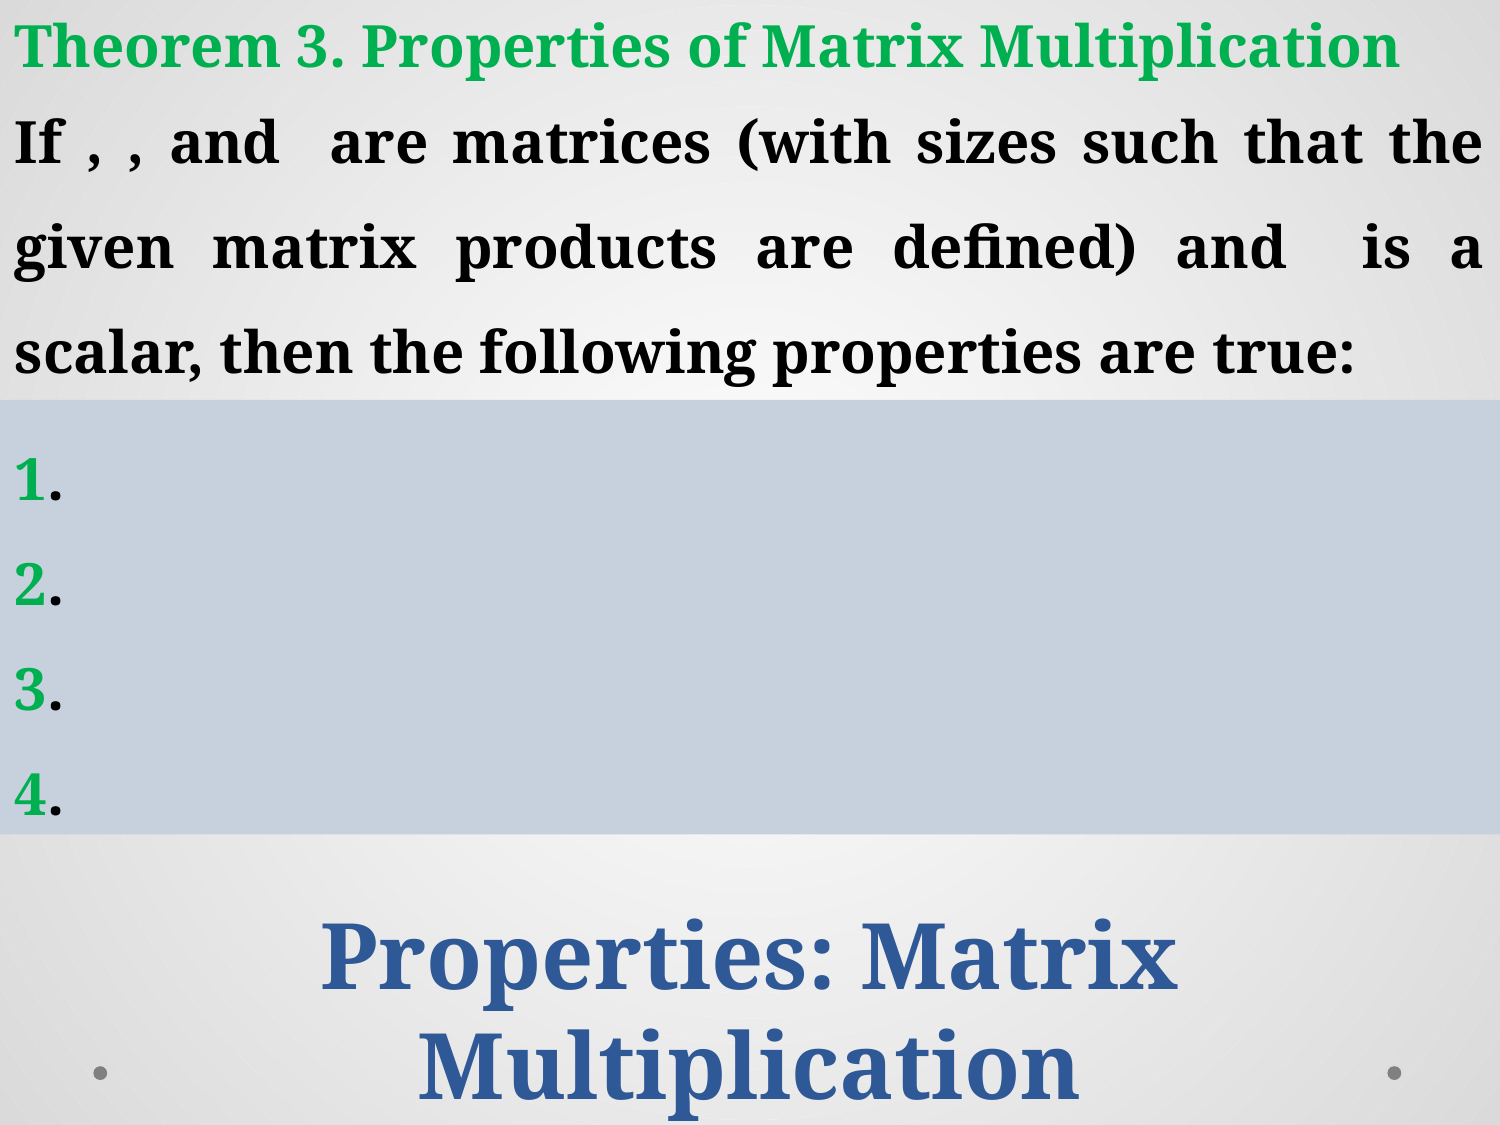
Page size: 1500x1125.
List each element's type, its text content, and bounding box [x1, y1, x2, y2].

text_box Theorem 3. Properties of Matrix Multiplication [0, 1, 1461, 87]
text_box Properties: Matrix Multiplication [0, 1014, 1500, 1125]
